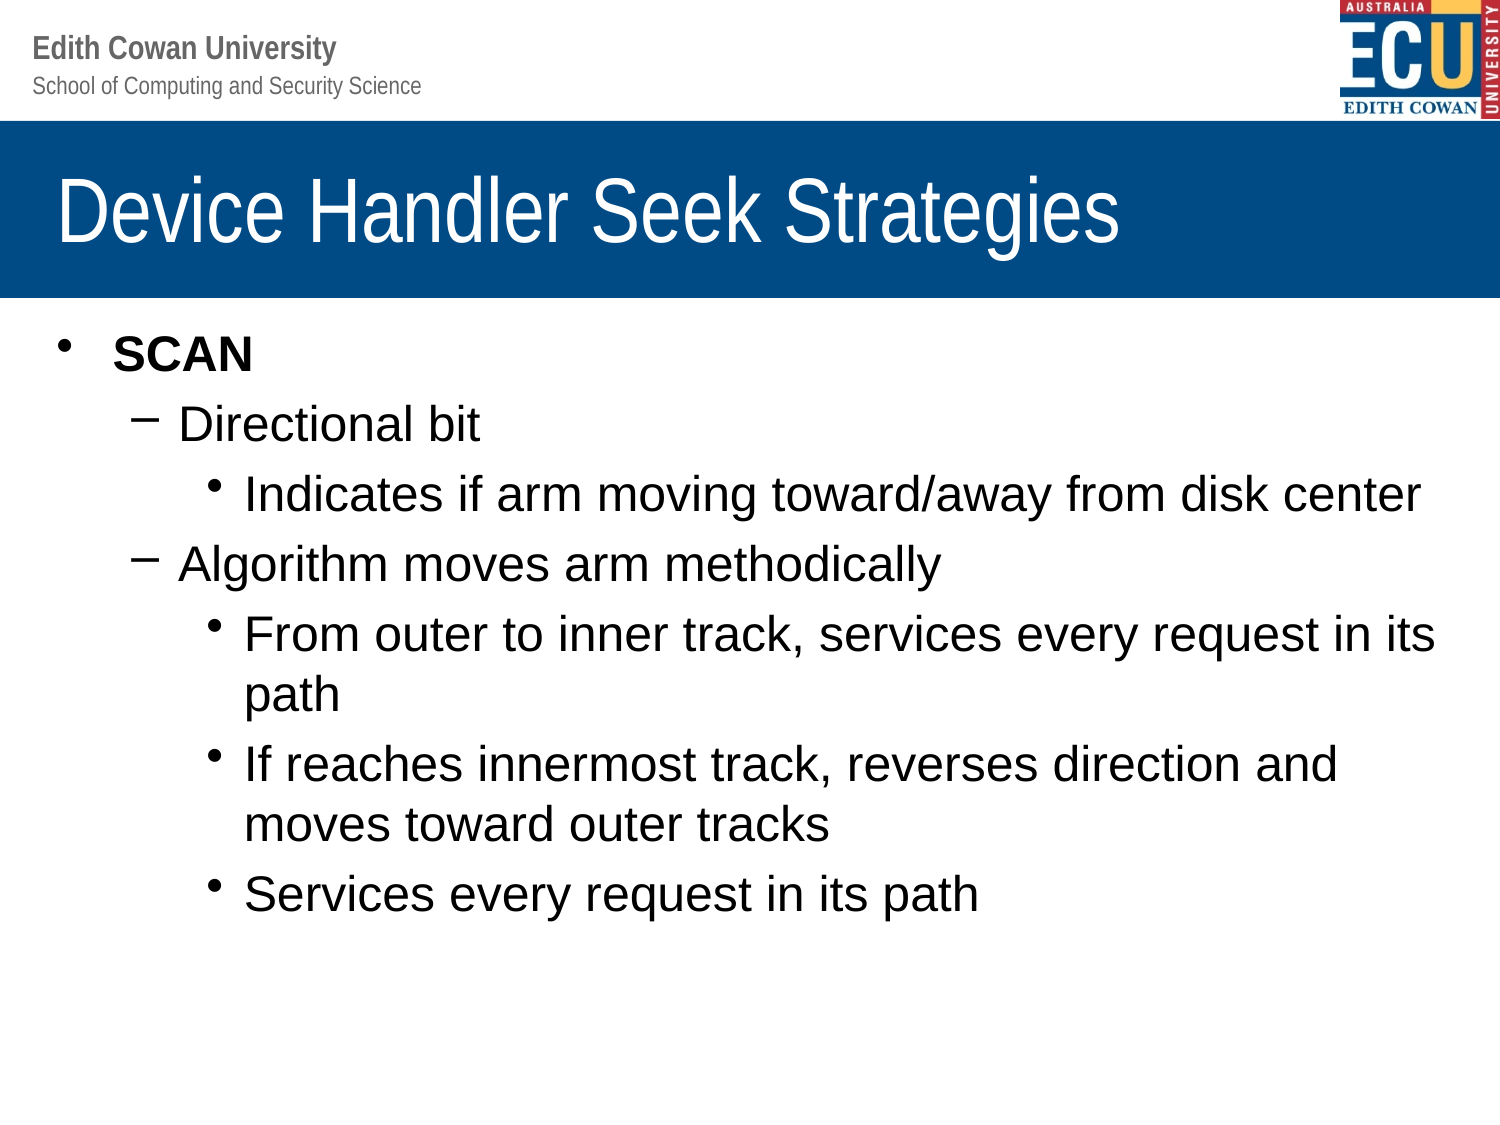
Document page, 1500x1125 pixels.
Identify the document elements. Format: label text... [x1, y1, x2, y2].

list SCAN Directional bit Indicates if arm moving toward/away from disk center Algorithm moves arm methodically From outer to inner track, services every request in its path If reaches innermost track, reverses direction and moves toward outer tracks Services every request in its path [40, 314, 1460, 1083]
title Device Handler Seek Strategies [40, 123, 1460, 289]
picture [1340, 0, 1500, 119]
